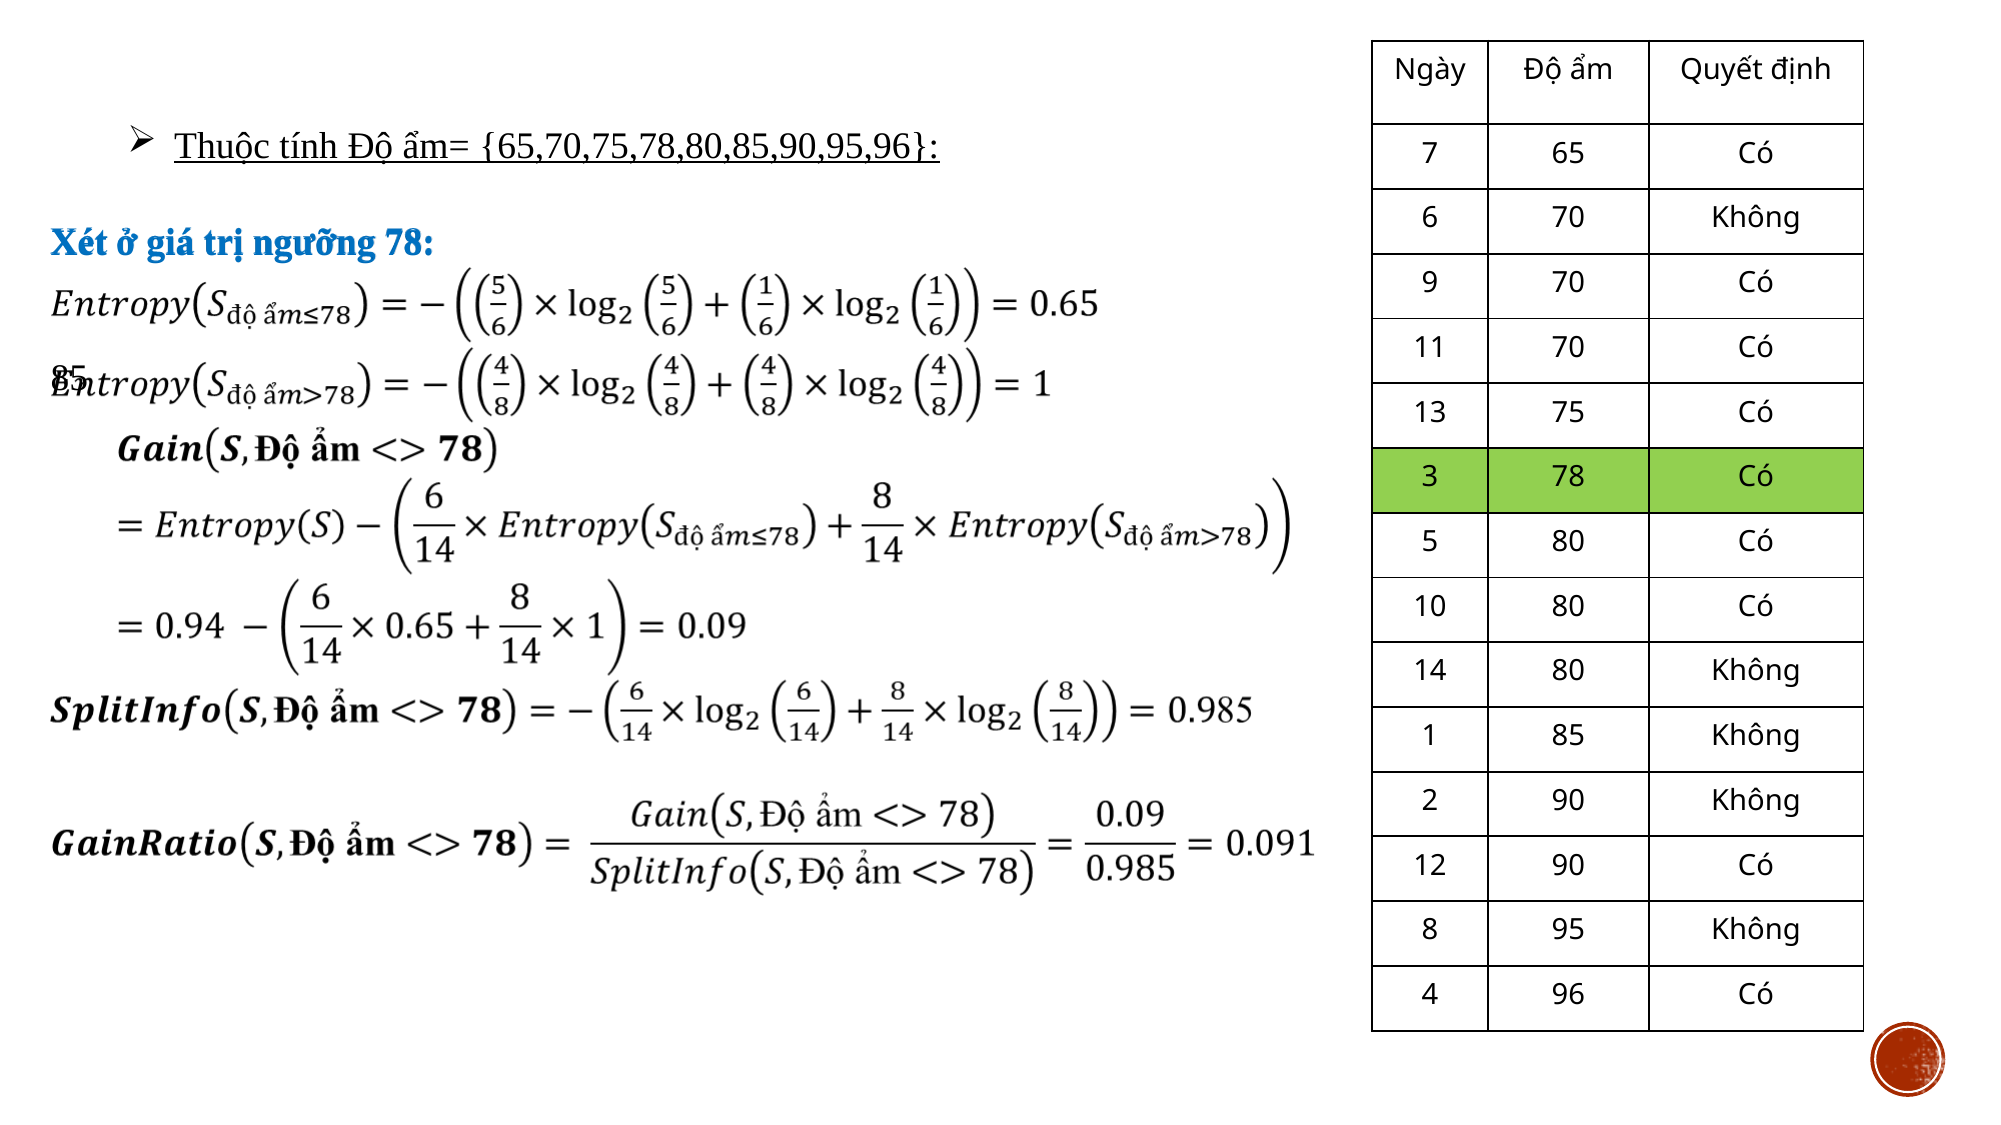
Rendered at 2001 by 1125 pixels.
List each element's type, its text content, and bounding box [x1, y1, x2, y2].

table_cell Không [1650, 902, 1863, 965]
table_cell Có [1650, 384, 1863, 447]
table_cell 95 [1489, 902, 1648, 965]
table_cell 5 [1373, 514, 1487, 577]
table_cell Có [1650, 837, 1863, 900]
table_cell 70 [1489, 190, 1648, 253]
table_cell Có [1650, 514, 1863, 577]
table_cell 10 [1373, 578, 1487, 641]
table_header Độ ẩm [1489, 42, 1648, 123]
table_cell 80 [1489, 514, 1648, 577]
table_cell Không [1650, 643, 1863, 706]
table_cell 65 [1489, 125, 1648, 188]
table_cell 70 [1489, 255, 1648, 318]
table_cell Có [1650, 578, 1863, 641]
table_cell 6 [1373, 190, 1487, 253]
table_cell 96 [1489, 967, 1648, 1030]
table_cell 14 [1373, 643, 1487, 706]
table_cell 1 [1373, 708, 1487, 771]
table_header Quyết định [1650, 42, 1863, 123]
table_cell 85 [1489, 708, 1648, 771]
text_box [35, 210, 1372, 1125]
table_cell 75 [1489, 384, 1648, 447]
table_cell 7 [1373, 125, 1487, 188]
table_cell 80 [1489, 578, 1648, 641]
table_cell 90 [1489, 837, 1648, 900]
table_cell Không [1650, 708, 1863, 771]
table_cell Không [1650, 190, 1863, 253]
table_cell 4 [1373, 967, 1487, 1030]
table_cell 90 [1489, 773, 1648, 835]
table_cell 11 [1373, 319, 1487, 382]
table_cell Có [1650, 125, 1863, 188]
text_box Thuộc tính Độ ẩm= {65,70,75,78,80,85,90,95,96}: [112, 114, 1232, 174]
picture [1870, 1021, 1946, 1097]
table_cell 3 [1373, 449, 1487, 512]
table_cell Có [1650, 255, 1863, 318]
table_cell 70 [1489, 319, 1648, 382]
table_cell 9 [1373, 255, 1487, 318]
table_cell Có [1650, 967, 1863, 1030]
table_cell 12 [1373, 837, 1487, 900]
table_cell Có [1650, 449, 1863, 512]
table_cell 13 [1373, 384, 1487, 447]
table_cell 78 [1489, 449, 1648, 512]
table_header Ngày [1373, 42, 1487, 123]
table_cell Có [1650, 319, 1863, 382]
table_cell 2 [1373, 773, 1487, 835]
table_cell 80 [1489, 643, 1648, 706]
table_cell Không [1650, 773, 1863, 835]
table_cell 8 [1373, 902, 1487, 965]
